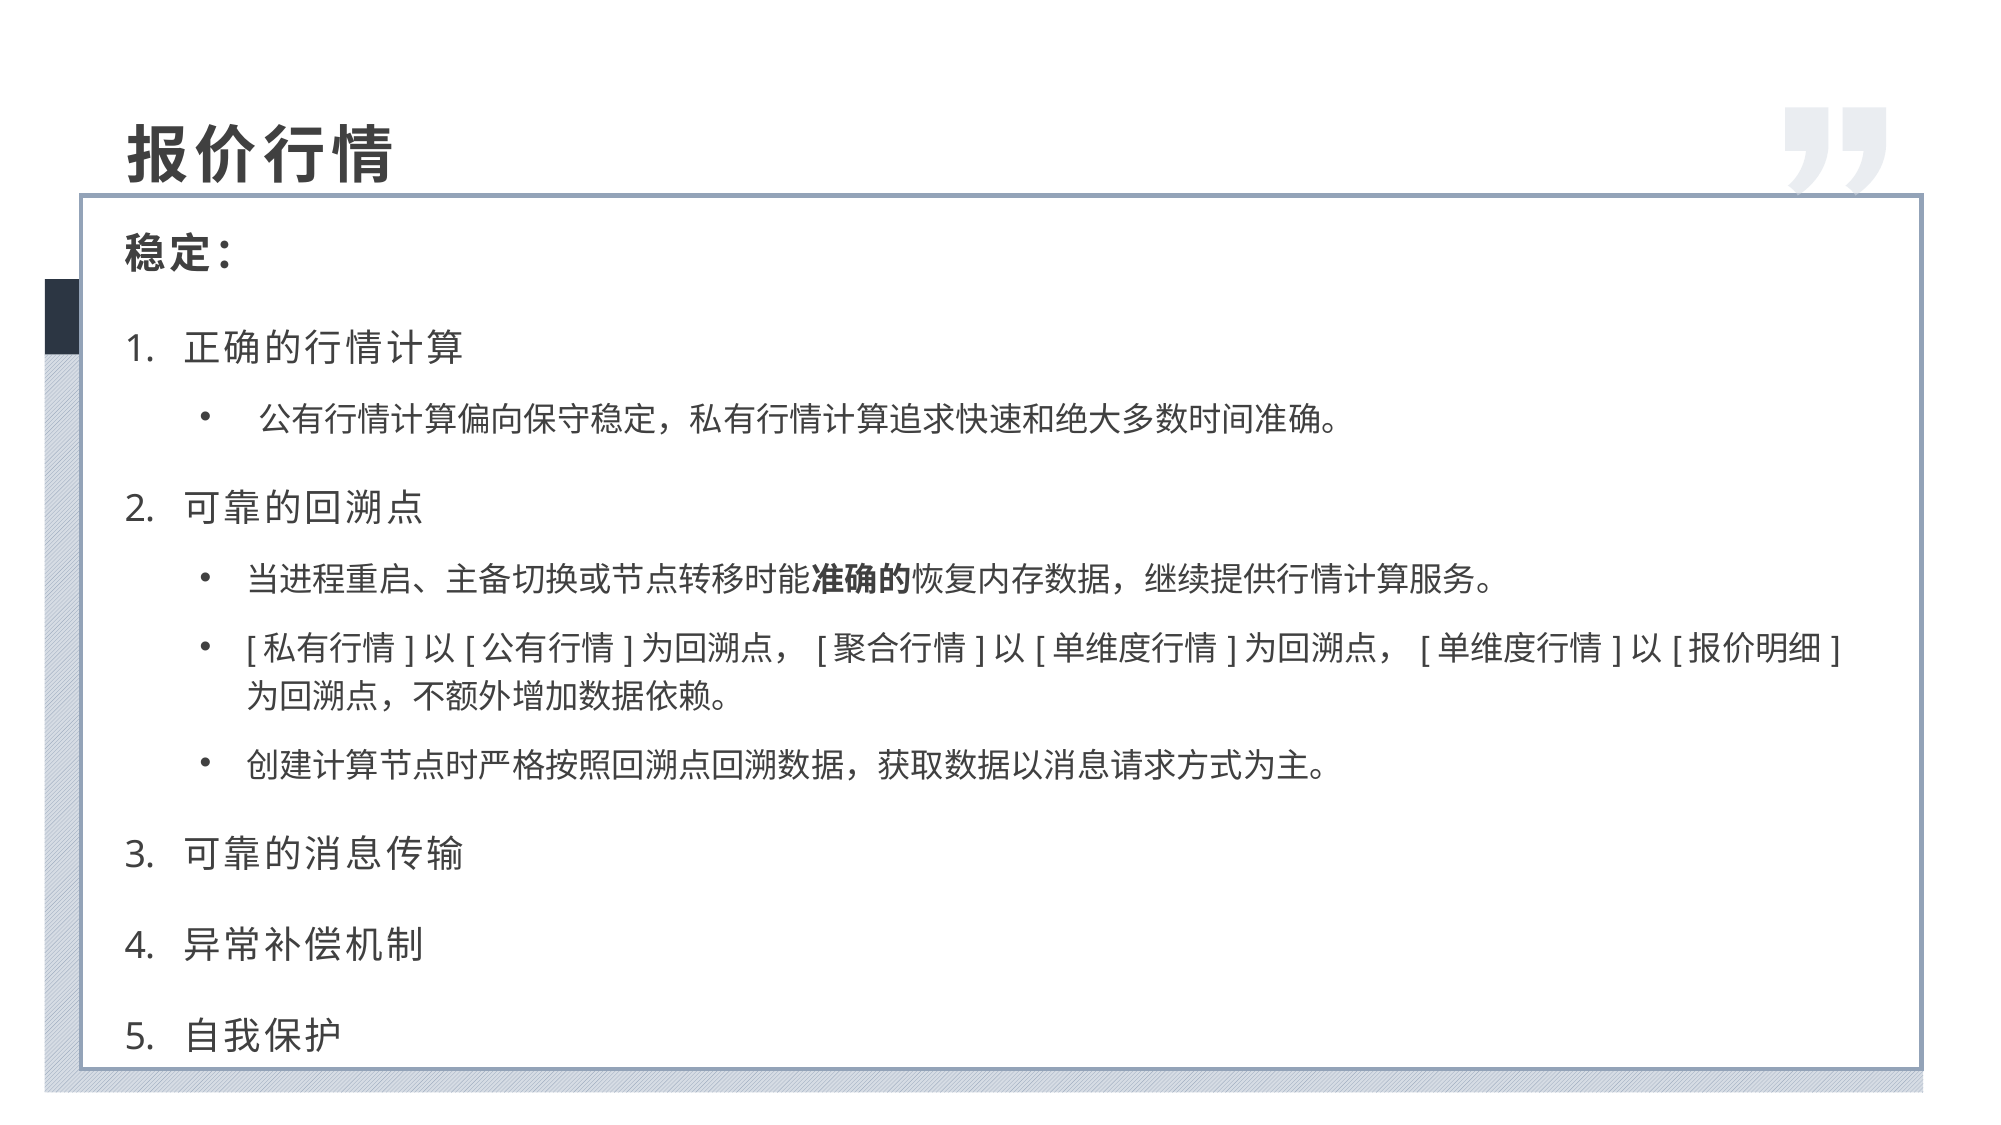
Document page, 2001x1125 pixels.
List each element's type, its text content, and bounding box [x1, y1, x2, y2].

text_box 报价行情 [109, 98, 1275, 202]
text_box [1785, 107, 1887, 196]
text_box [44, 353, 1924, 1093]
text_box 稳定： 正确的行情计算 公有行情计算偏向保守稳定，私有行情计算追求快速和绝大多数时间准确。 可靠的回溯点 当进程重启、主备切换或节点转移时能准确的恢复内存数据，继续提供行情计算服务。 [私有行情]以[公有行情]为回溯点，[聚合行情]以[单维度行情]为回溯点，[单维度行情]以[报价明细]为回溯点，不额外增加数据依赖。 创建计算节点时严格按照回溯点回溯数据，获取数据以消息请求方式为主。 可靠的消息传输 异常补偿机制 自我保护 [107, 201, 1889, 1069]
text_box [80, 194, 1922, 1070]
text_box [44, 278, 80, 353]
